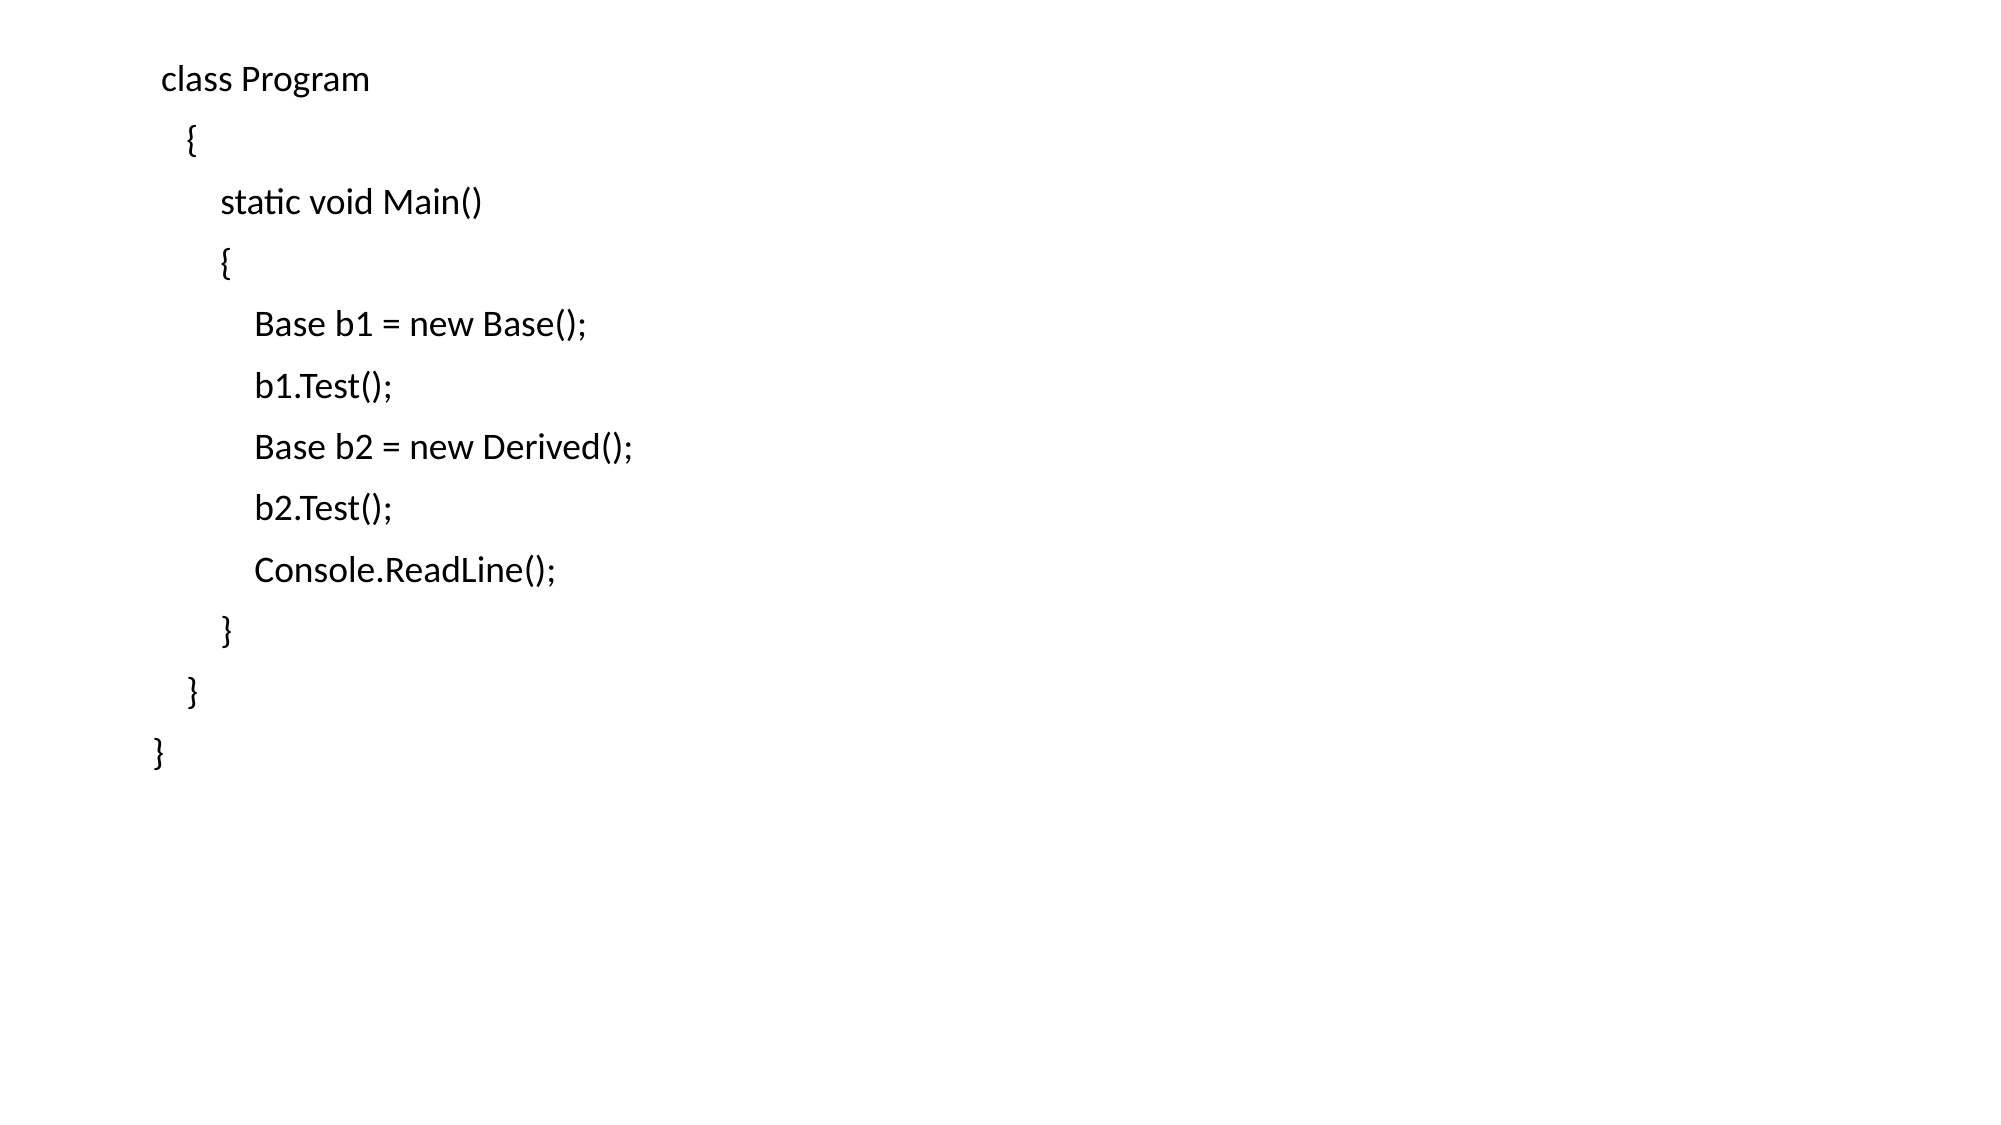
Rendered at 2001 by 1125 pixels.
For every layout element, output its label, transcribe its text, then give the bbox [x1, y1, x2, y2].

list class Program { static void Main() { Base b1 = new Base(); b1.Test(); Base b2 = new Derived(); b2.Test(); Console.ReadLine(); } } } [137, 51, 1863, 1014]
